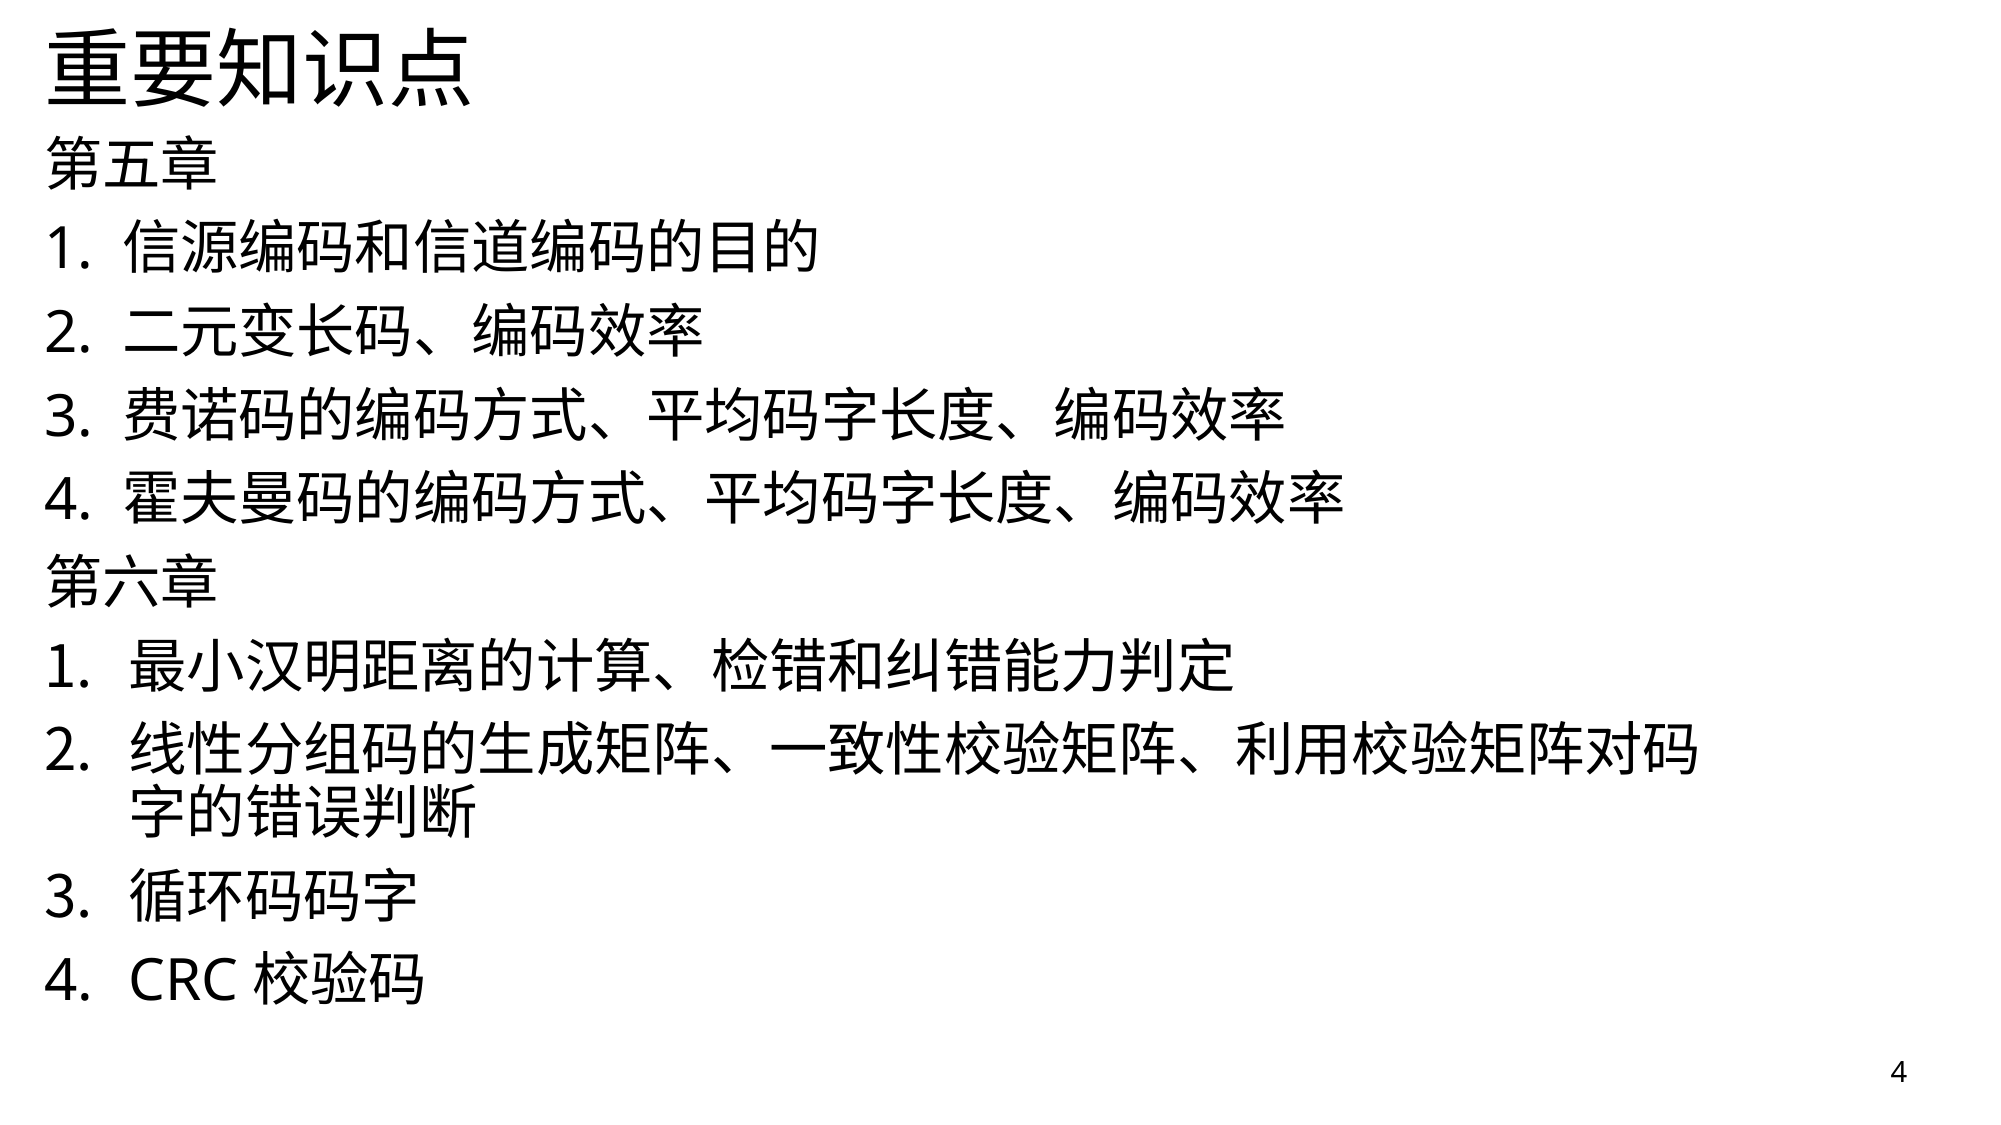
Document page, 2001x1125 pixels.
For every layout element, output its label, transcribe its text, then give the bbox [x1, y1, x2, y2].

title 重要知识点 [29, 18, 1755, 127]
list 第五章 1. 信源编码和信道编码的目的 2. 二元变长码、编码效率 3. 费诺码的编码方式、平均码字长度、编码效率 4. 霍夫曼码的编码方式、平均码字长度、编码效率 第六章 最小汉明距离的计算、检错和纠错能力判定 线性分组码的生成矩阵、一致性校验矩阵、利用校验矩阵对码字的错误判断 循环码码字 CRC校验码 [29, 127, 1755, 1077]
text_box 4 [1875, 1036, 2000, 1111]
